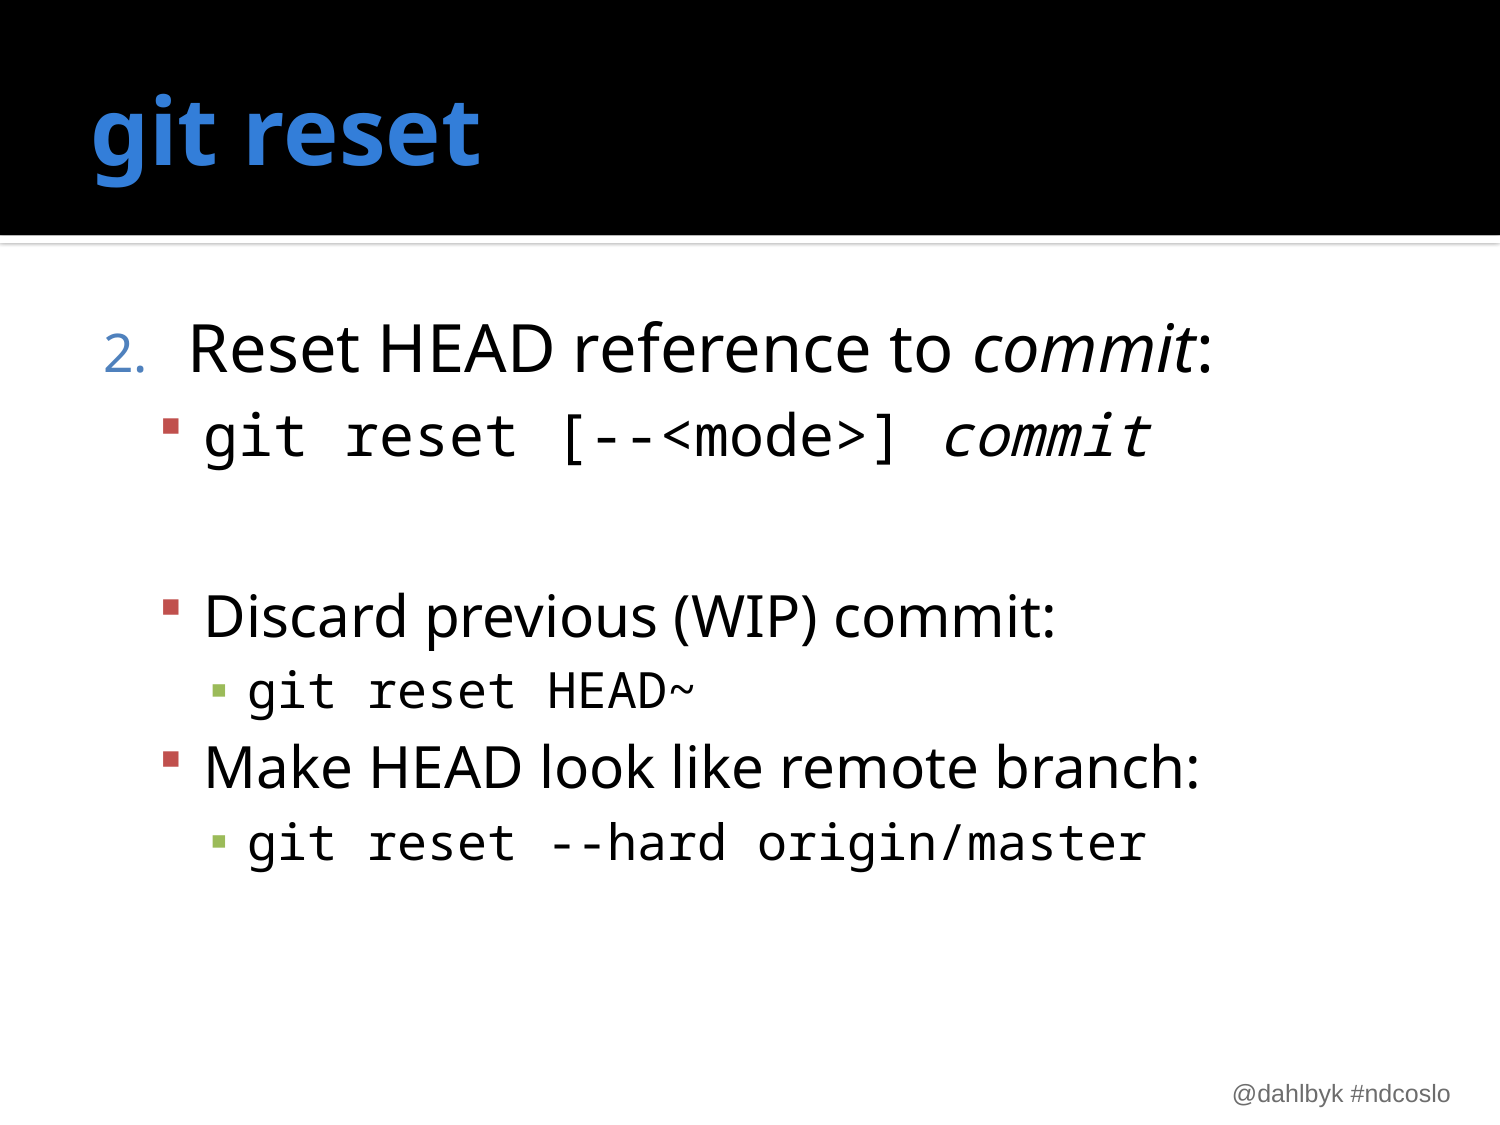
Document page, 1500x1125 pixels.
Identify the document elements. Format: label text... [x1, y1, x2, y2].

title git reset [75, 25, 1425, 231]
list Reset HEAD reference to commit: git reset [--<mode>] commit Discard previous (WIP) commit: git reset HEAD~ Make HEAD look like remote branch: git reset --hard origin/master [75, 291, 1425, 1050]
slide_number @dahlbyk #ndcoslo [1074, 1062, 1467, 1108]
